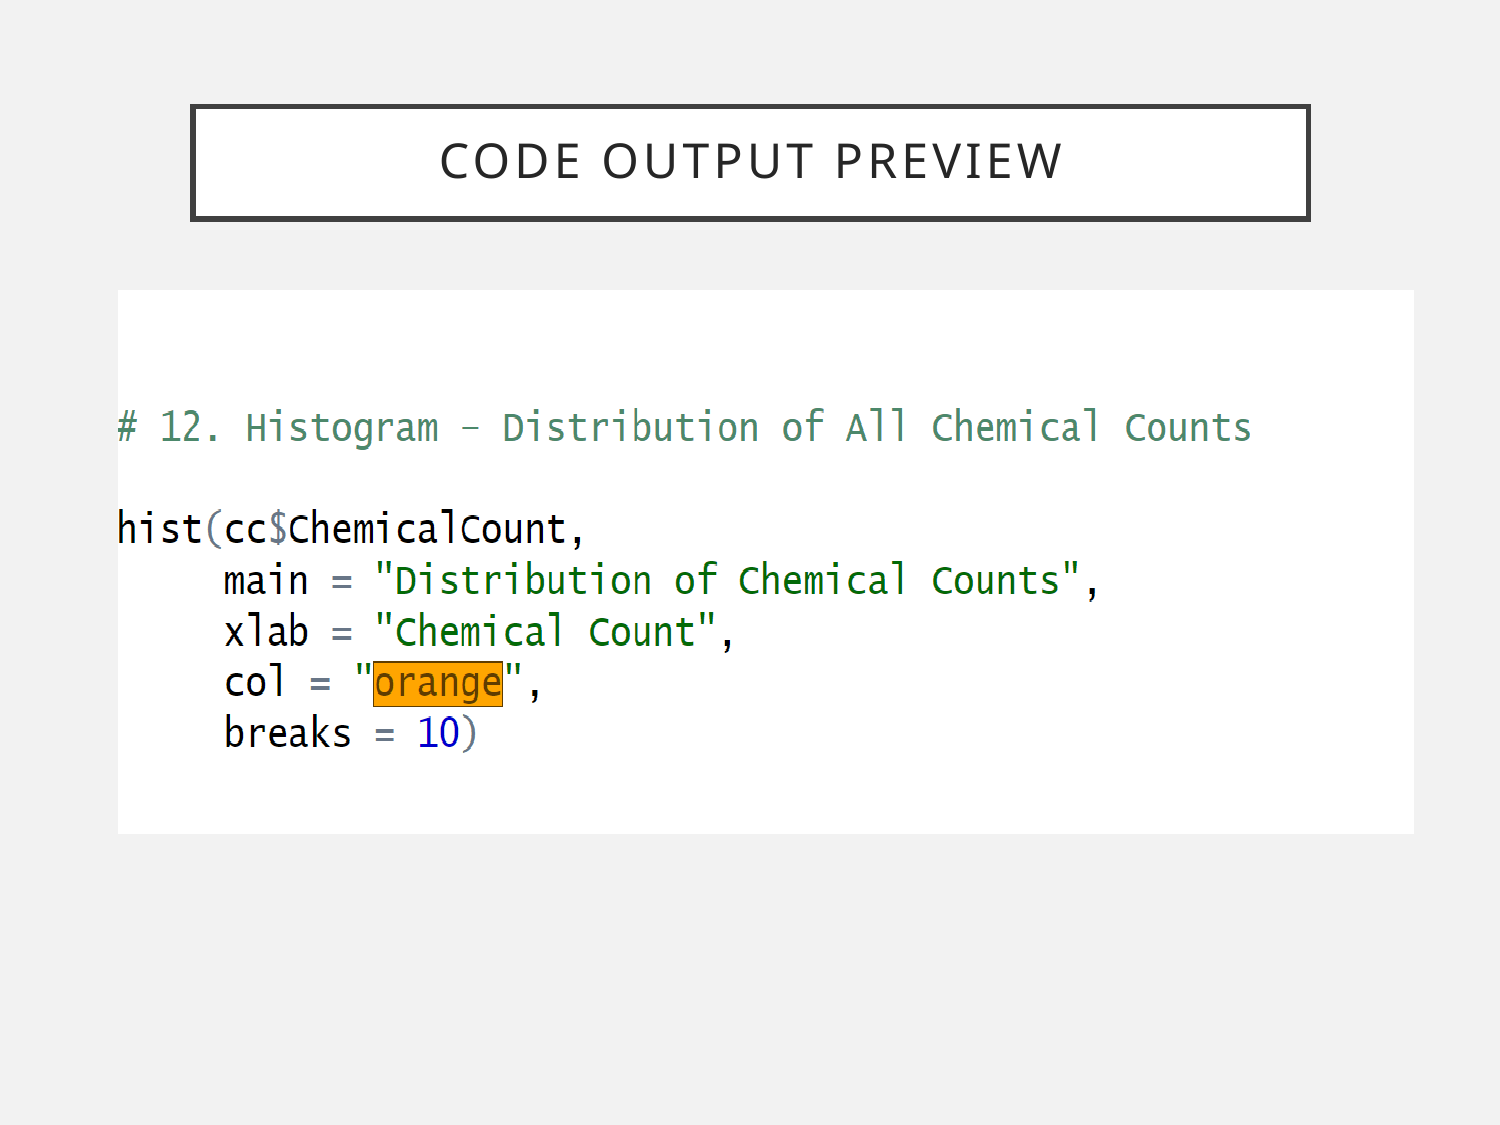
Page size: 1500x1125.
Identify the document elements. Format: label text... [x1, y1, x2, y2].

title CODE OUTPUT PREVIEW [190, 104, 1311, 222]
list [118, 290, 1414, 835]
